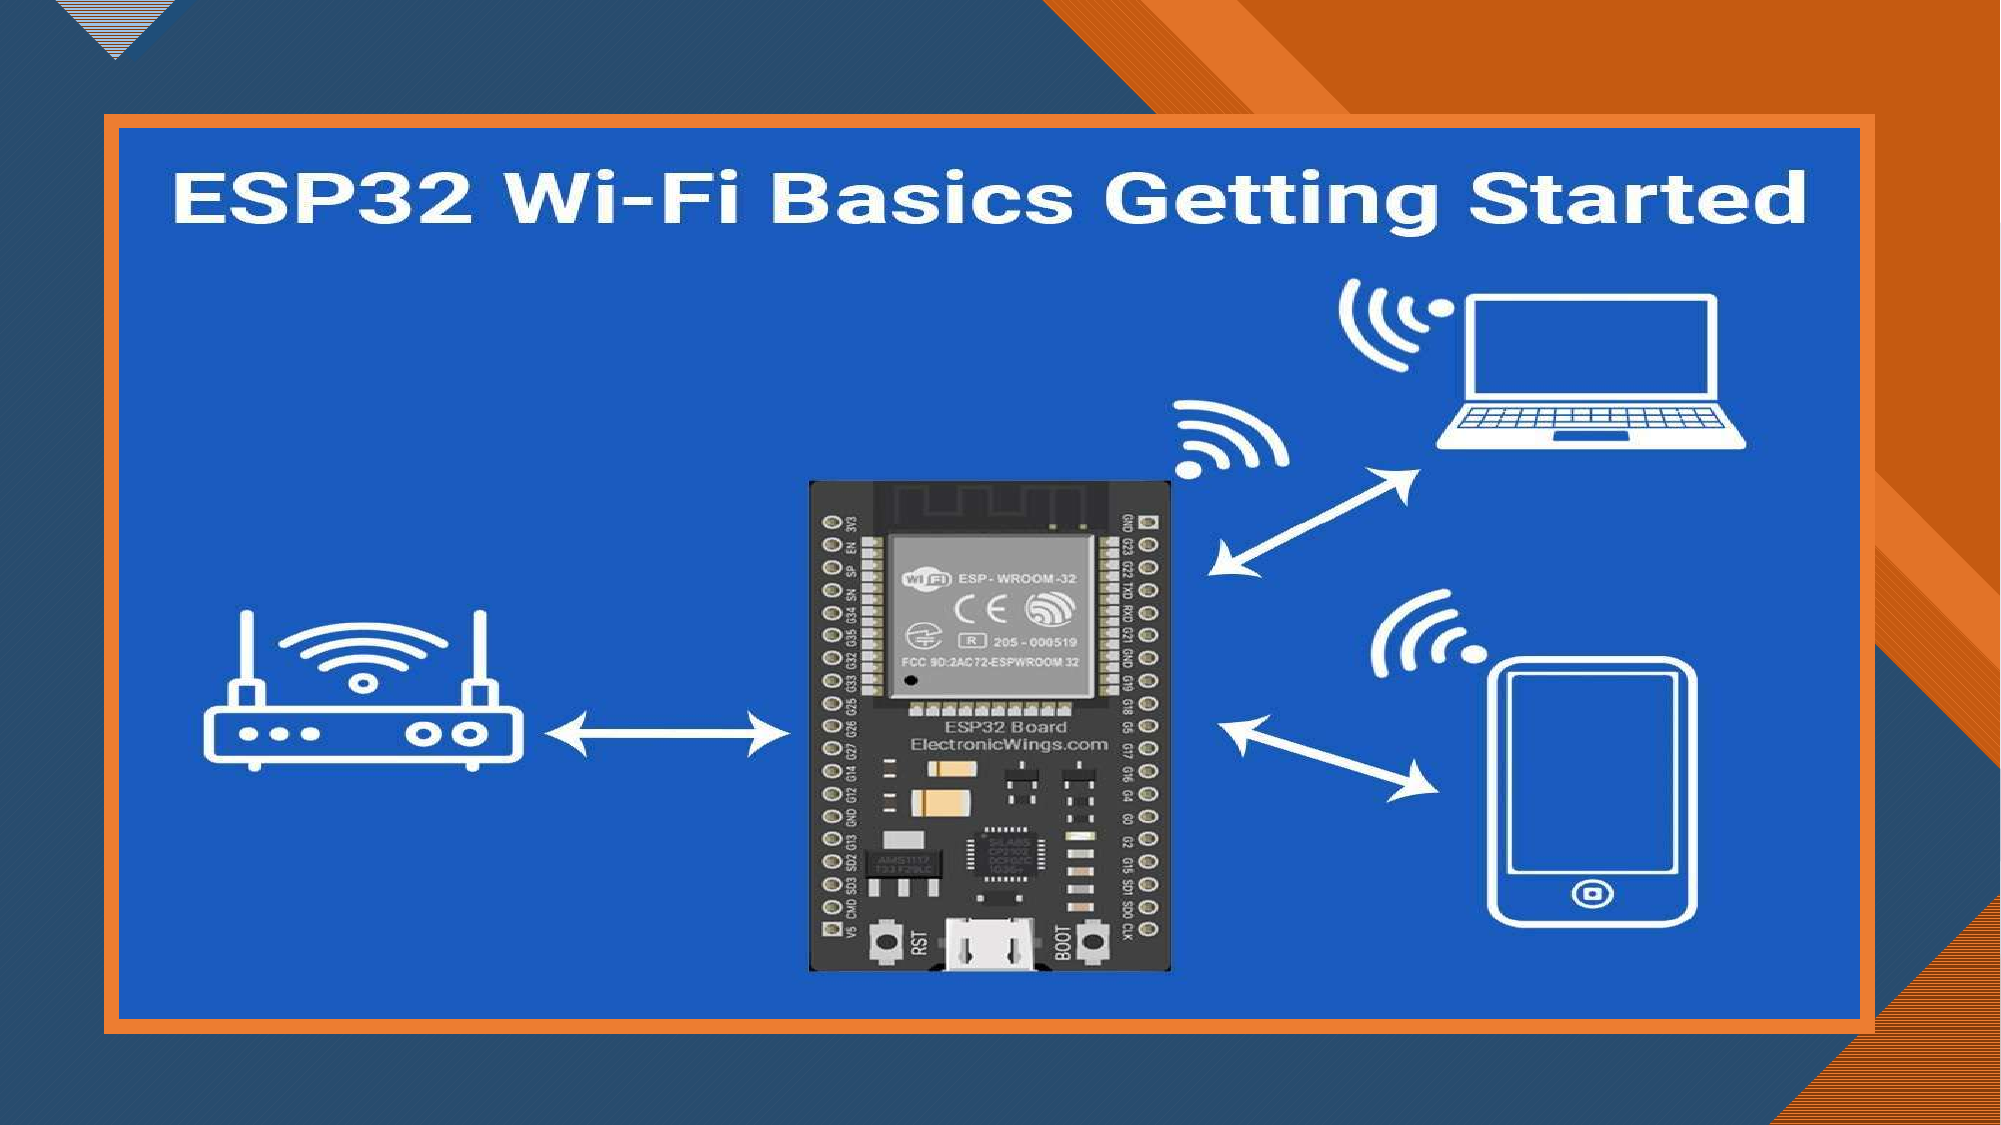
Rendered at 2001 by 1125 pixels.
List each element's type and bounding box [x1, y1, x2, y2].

picture [119, 128, 1861, 1020]
